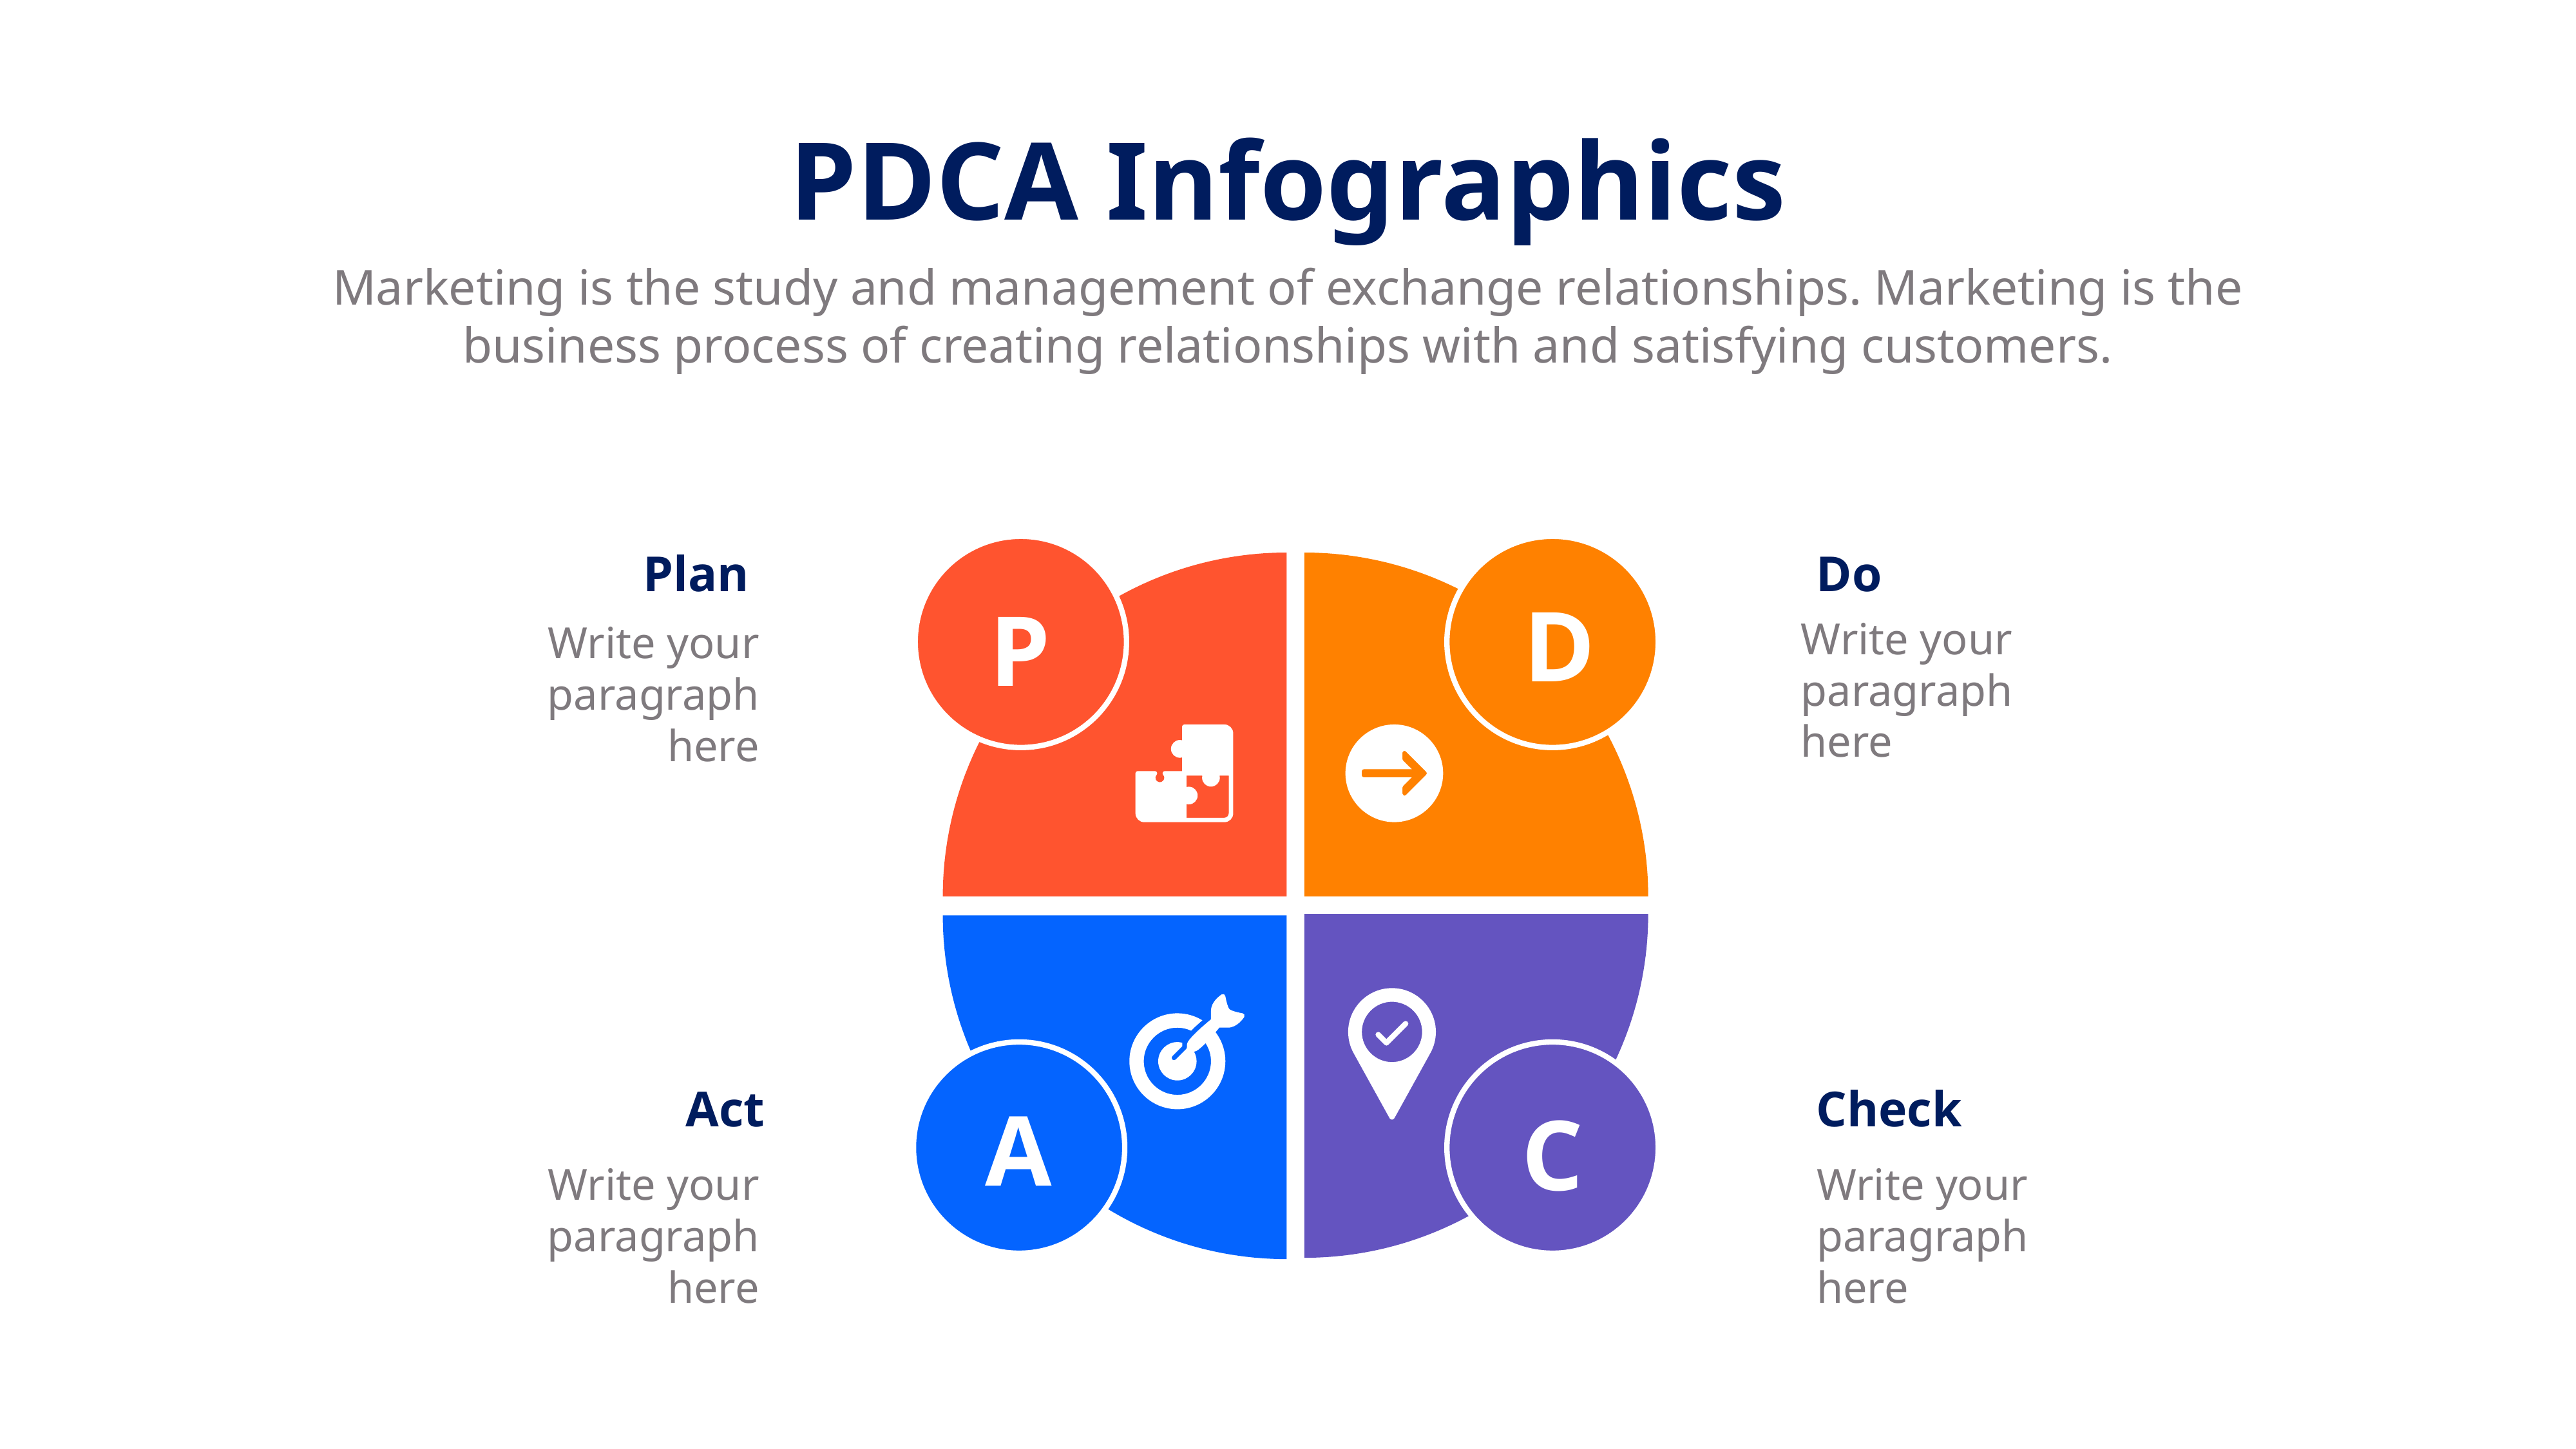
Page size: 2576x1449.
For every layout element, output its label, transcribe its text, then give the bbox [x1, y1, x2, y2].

text_box Plan [627, 538, 759, 606]
text_box [1345, 724, 1444, 822]
text_box Act [603, 1074, 775, 1142]
text_box [1348, 988, 1436, 1120]
text_box Marketing is the study and management of exchange relationships. Marketing is the business process of creating relationships with and satisfying customers. [281, 251, 2295, 377]
text_box [913, 1041, 1125, 1253]
text_box C [1480, 1088, 1625, 1215]
text_box Write your paragraph here [1807, 1152, 2130, 1317]
text_box [915, 536, 1127, 748]
text_box [942, 914, 1288, 1260]
text_box [1135, 724, 1234, 822]
text_box [942, 551, 1288, 897]
text_box A [946, 1084, 1091, 1210]
text_box D [1487, 580, 1632, 706]
text_box PDCA Infographics [779, 108, 1796, 247]
text_box [1303, 913, 1649, 1259]
text_box Write your paragraph here [446, 1152, 769, 1317]
text_box [1375, 1021, 1409, 1046]
text_box [1303, 551, 1649, 897]
text_box Do [1807, 538, 1939, 606]
text_box P [948, 585, 1092, 710]
text_box [1447, 536, 1659, 748]
text_box [1447, 1041, 1659, 1253]
text_box [1129, 994, 1245, 1110]
text_box Check [1807, 1074, 2019, 1142]
text_box Write your paragraph here [1791, 606, 2113, 771]
text_box Write your paragraph here [446, 611, 769, 775]
